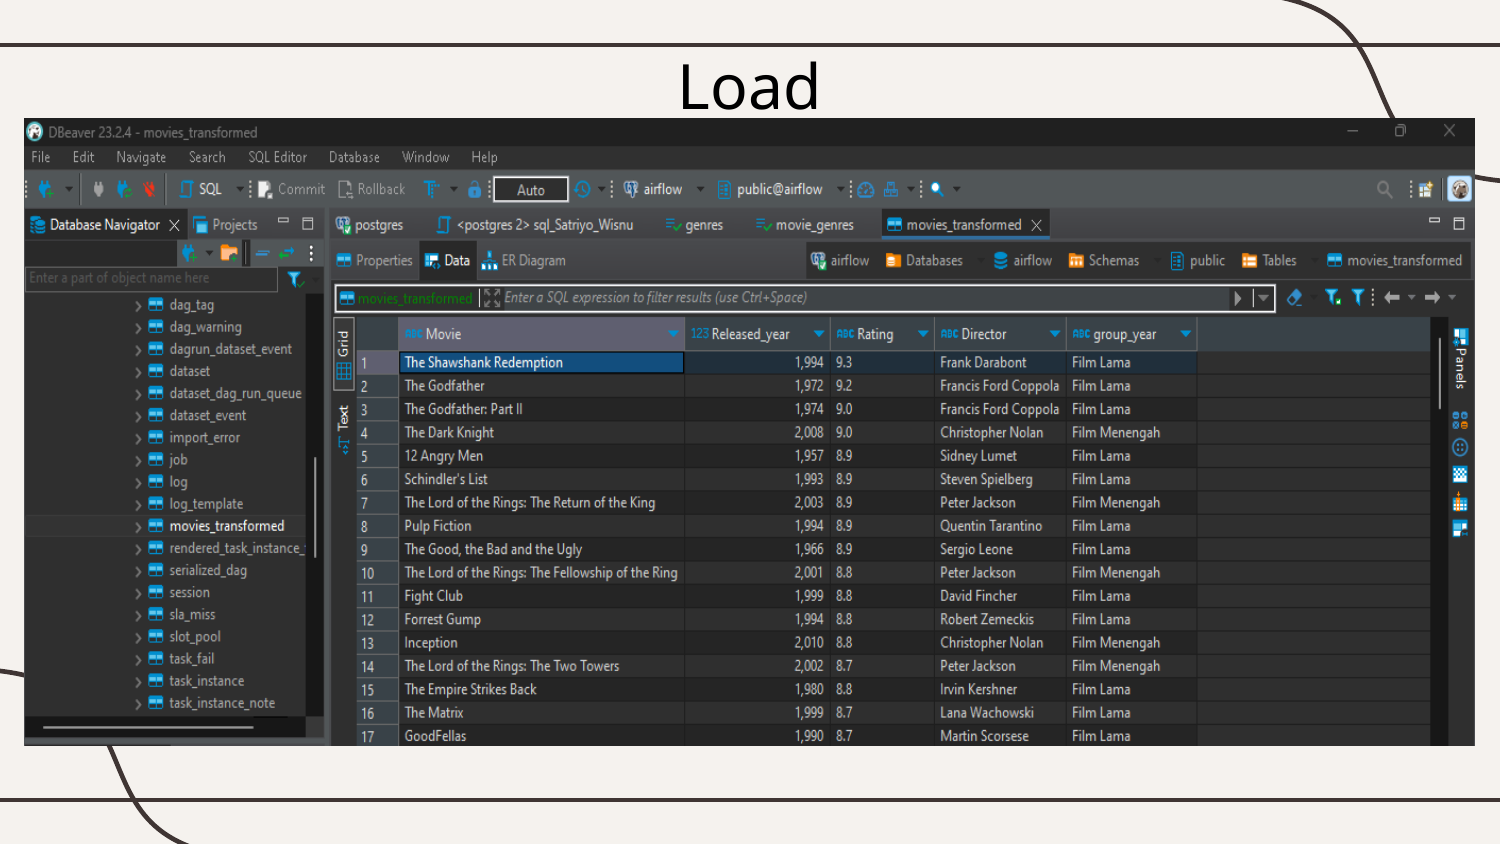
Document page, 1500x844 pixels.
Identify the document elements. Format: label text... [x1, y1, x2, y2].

title Load [382, 32, 1118, 94]
picture [24, 118, 1476, 746]
